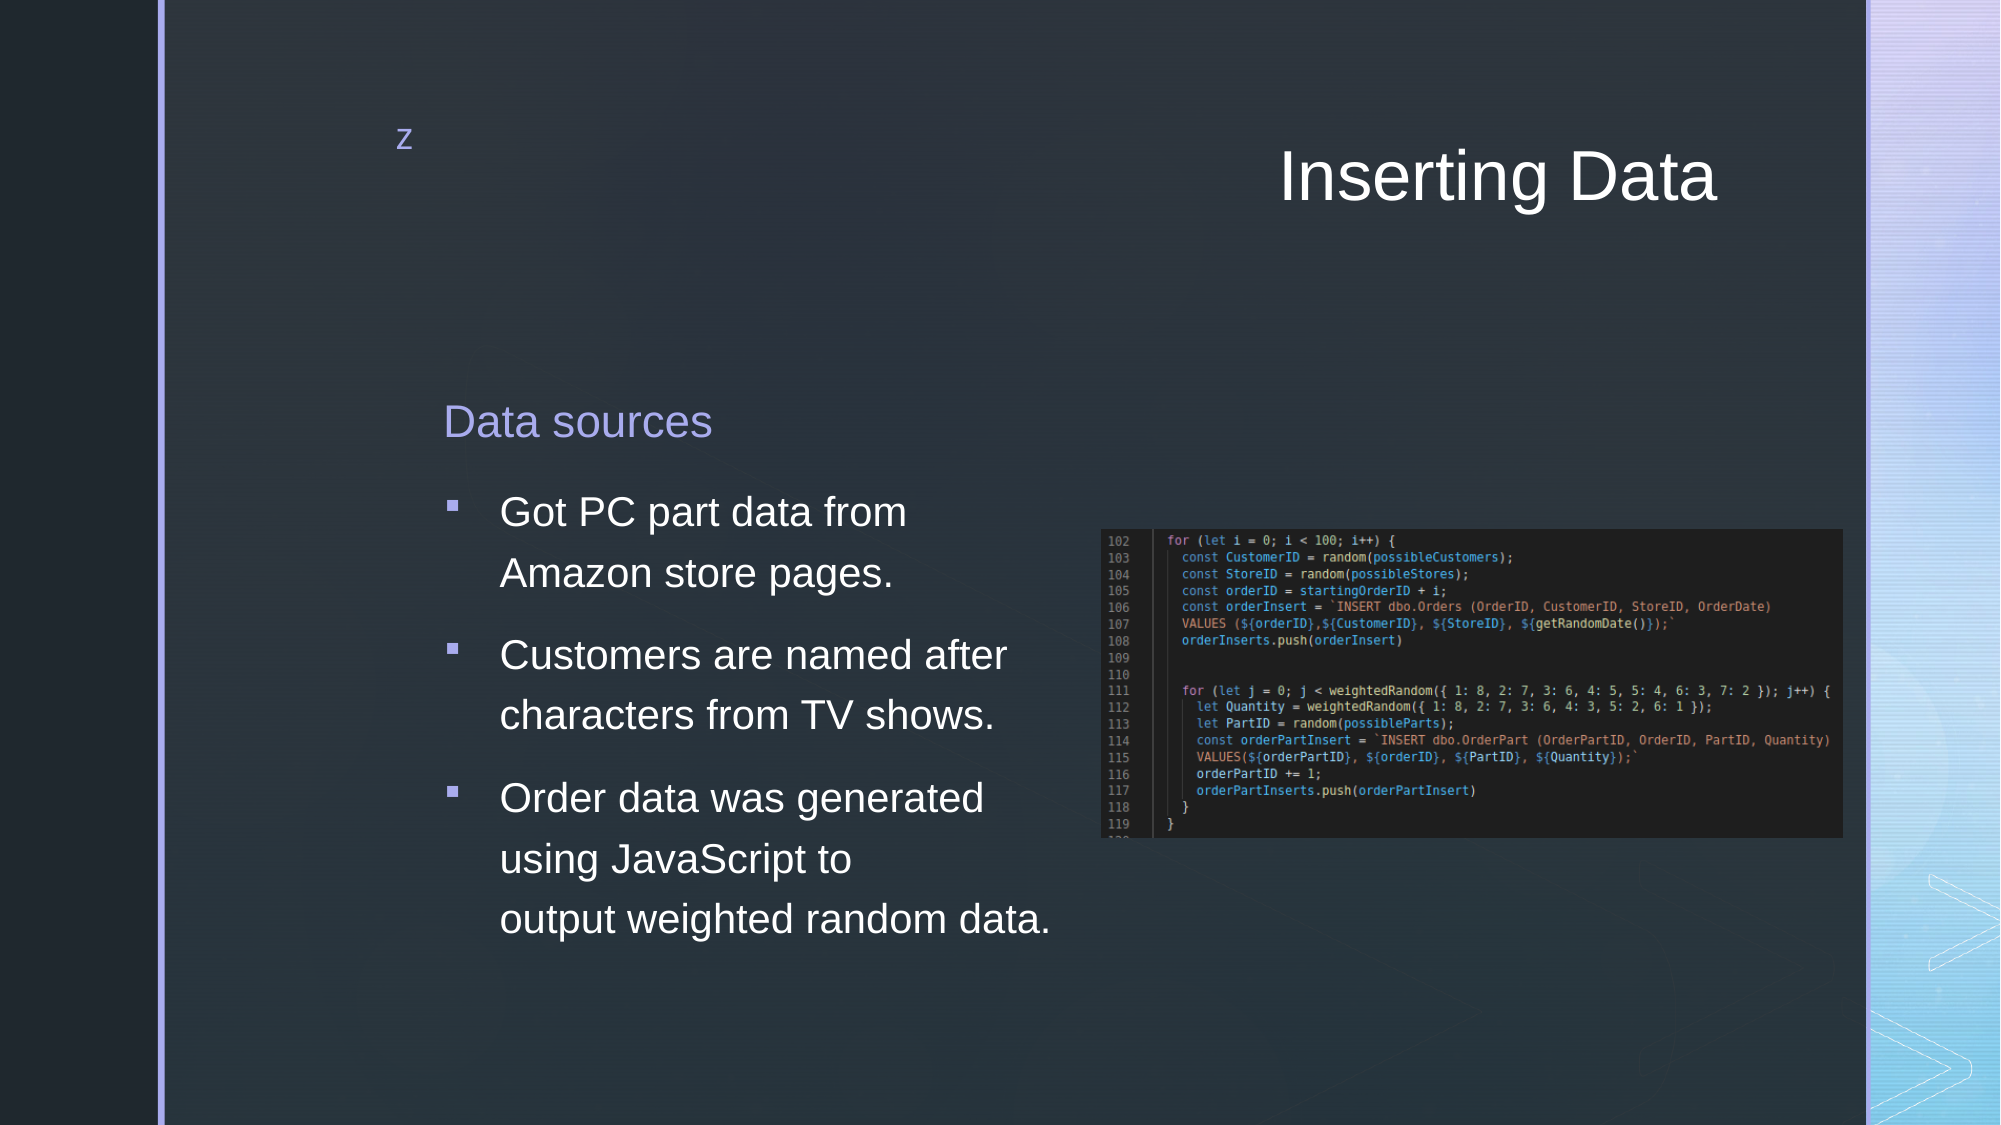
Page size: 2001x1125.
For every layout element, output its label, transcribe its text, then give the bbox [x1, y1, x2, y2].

picture [1100, 529, 1843, 838]
picture [1871, 0, 2001, 1125]
list Data sources [428, 336, 1068, 454]
list Got PC part data from Amazon store pages. Customers are named after characters from TV shows. Order data was generated using JavaScript to output weighted random data. [428, 467, 1067, 972]
title Inserting Data [428, 132, 1734, 309]
